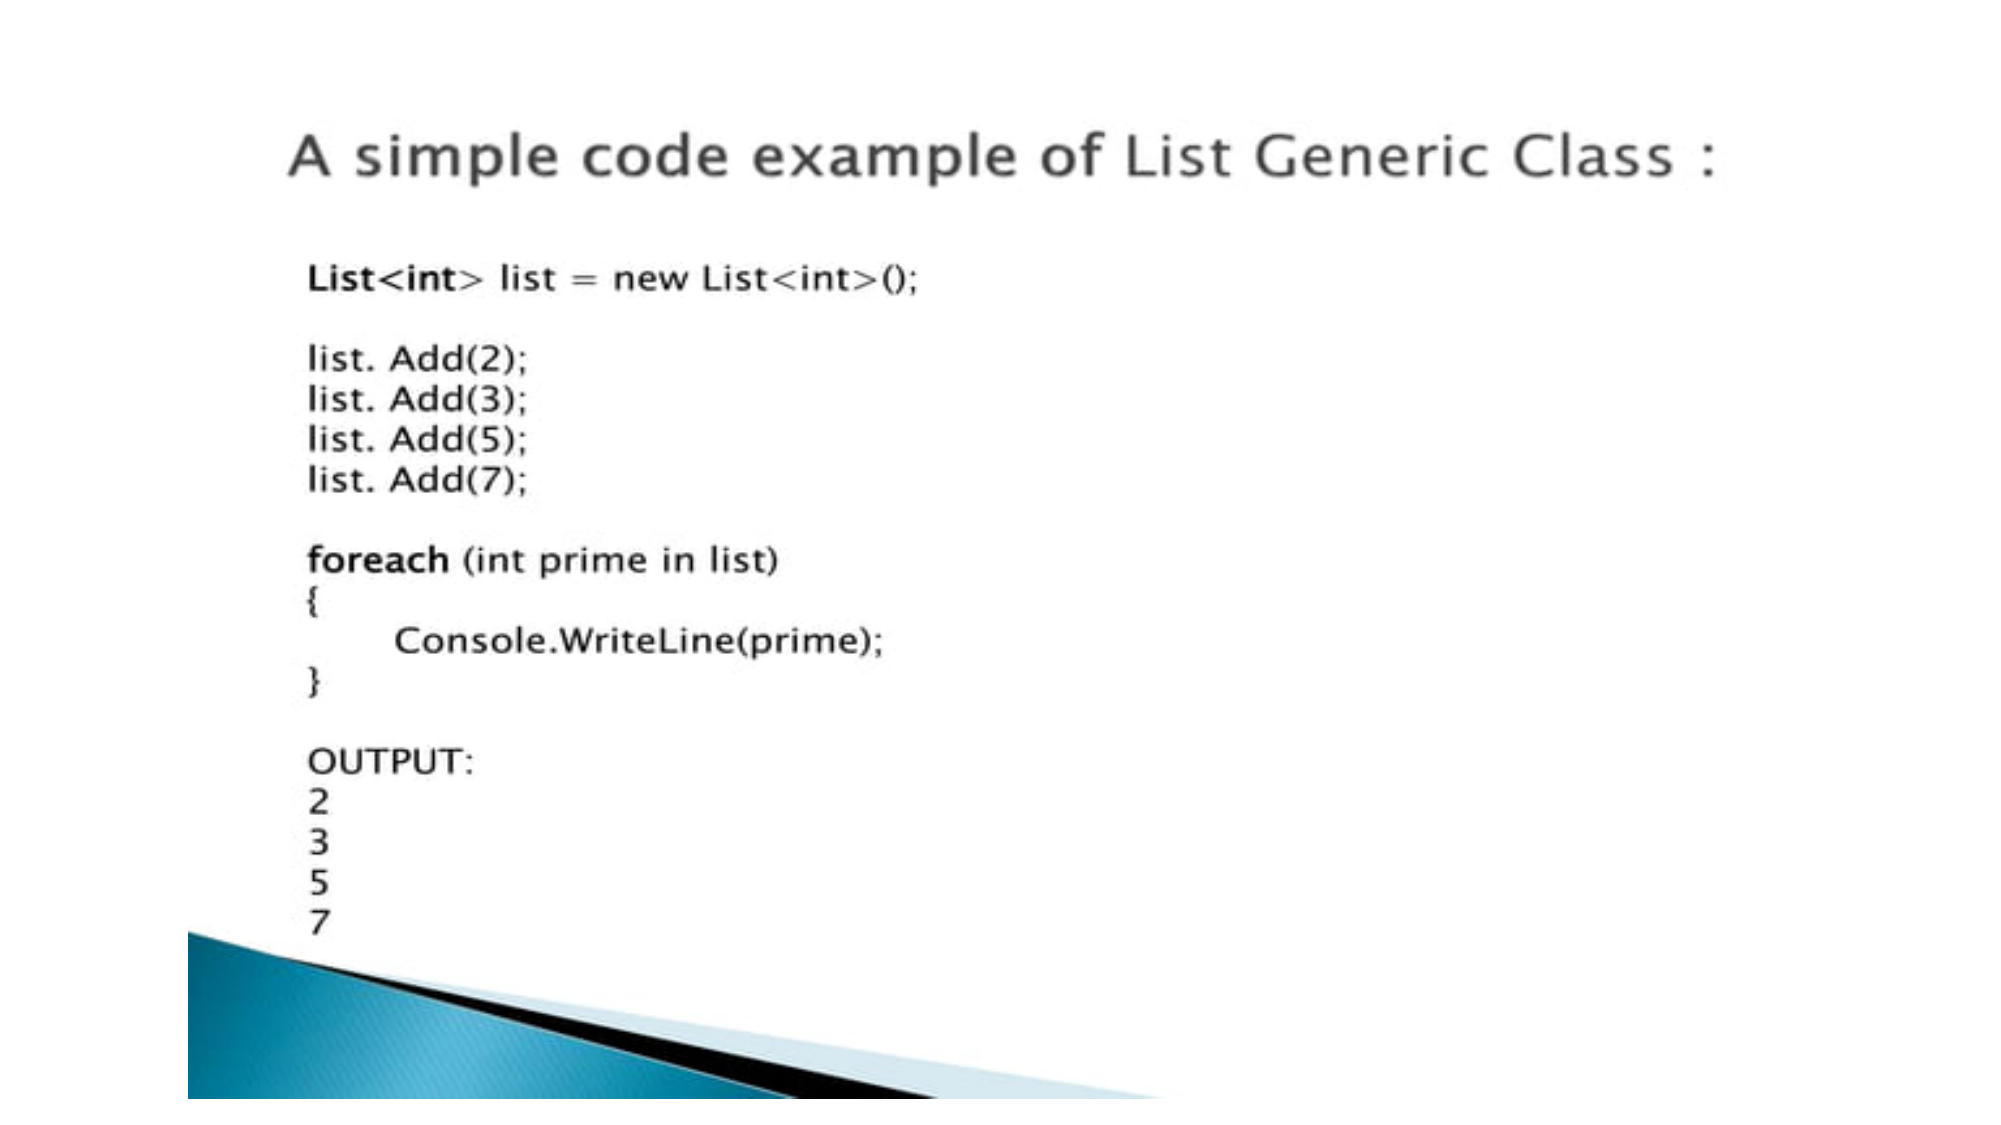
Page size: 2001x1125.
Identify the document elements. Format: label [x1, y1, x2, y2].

list [188, 30, 1851, 1099]
